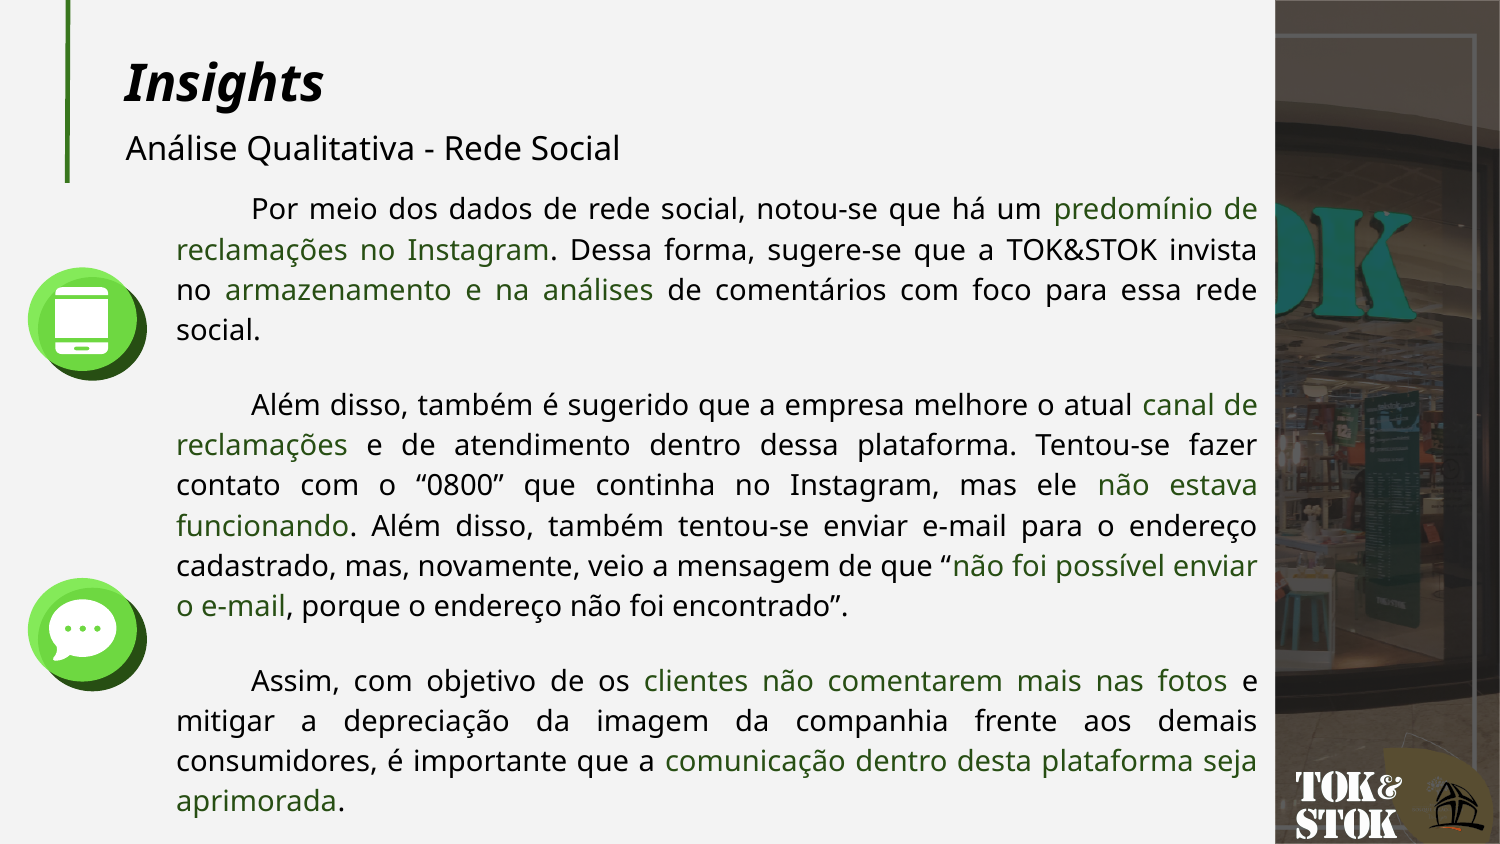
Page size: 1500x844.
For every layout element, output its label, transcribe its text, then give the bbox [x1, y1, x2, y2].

text_box Análise Qualitativa - Rede Social [110, 112, 822, 182]
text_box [55, 286, 109, 355]
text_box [27, 577, 148, 692]
text_box Por meio dos dados de rede social, notou-se que há um predomínio de reclamações no Instagram. Dessa forma, sugere-se que a TOK&STOK invista no armazenamento e na análises de comentários com foco para essa rede social. Além disso, também é sugerido que a empresa melhore o atual canal de reclamações e de atendimento dentro dessa plataforma. Tentou-se fazer contato com o “0800” que continha no Instagram, mas ele não estava funcionando. Além disso, também tentou-se enviar e-mail para o endereço cadastrado, mas, novamente, veio a mensagem de que “não foi possível enviar o e-mail, porque o endereço não foi encontrado”. Assim, com objetivo de os clientes não comentarem mais nas fotos e mitigar a depreciação da imagem da companhia frente aos demais consumidores, é importante que a comunicação dentro desta plataforma seja aprimorada. [161, 182, 1270, 822]
picture [1275, 0, 1500, 844]
text_box Insights [110, 34, 750, 112]
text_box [27, 267, 148, 381]
